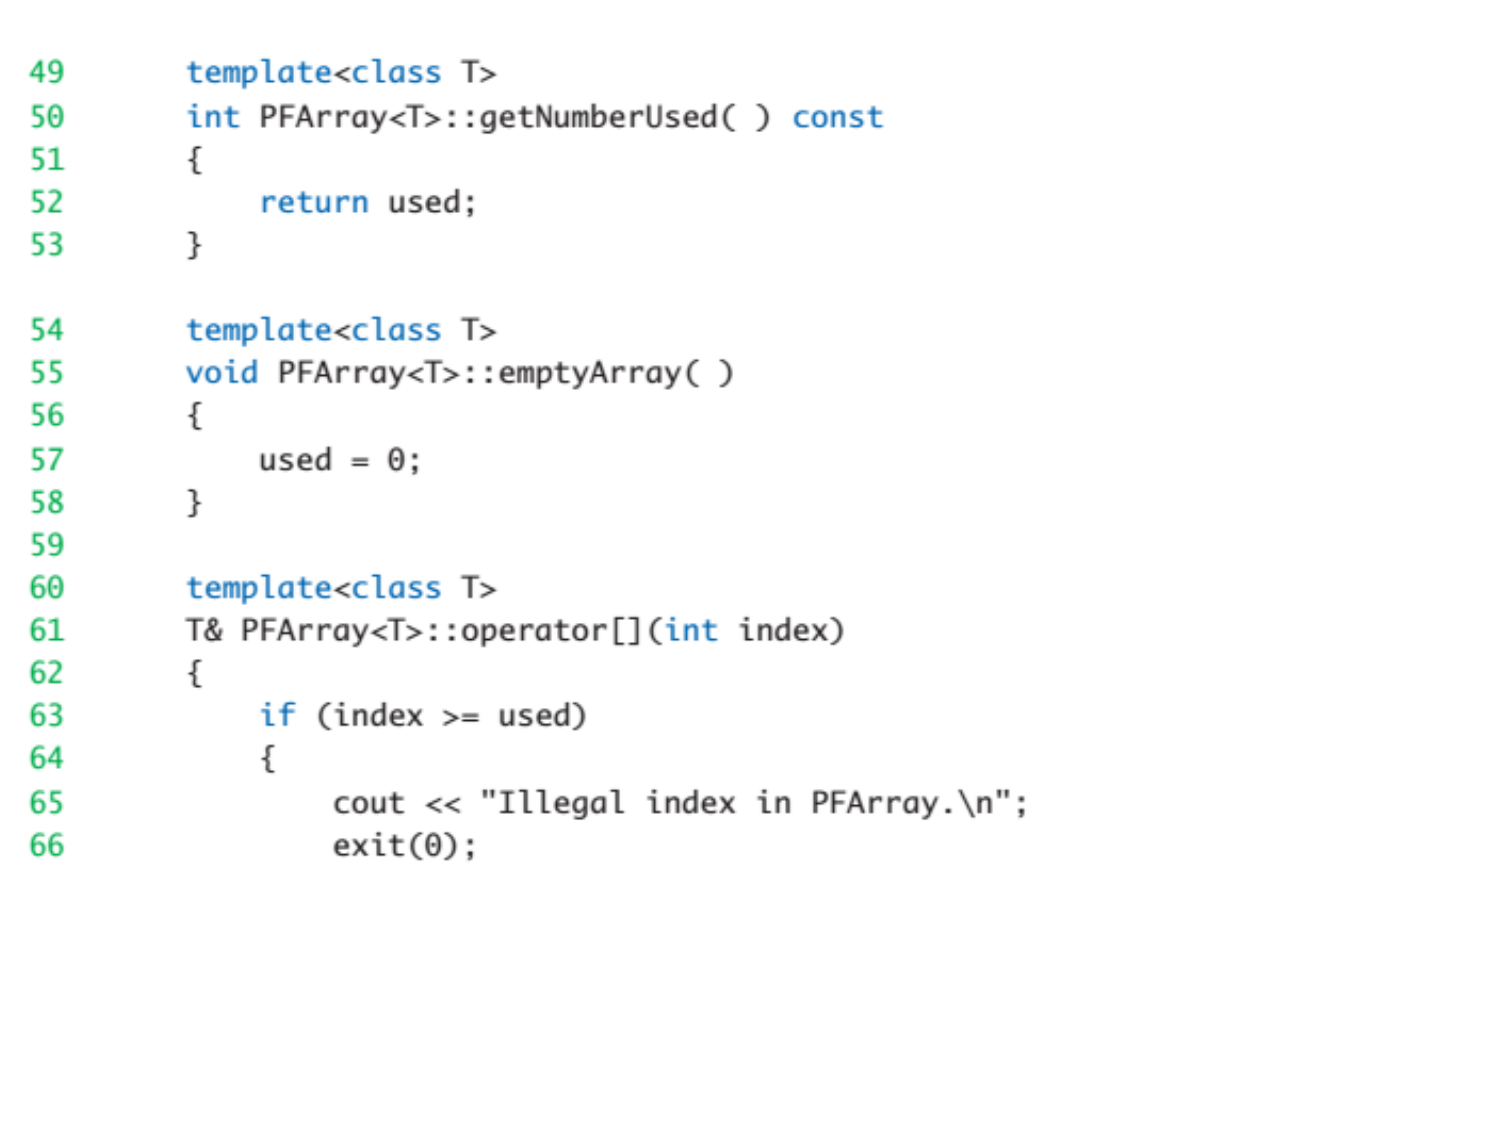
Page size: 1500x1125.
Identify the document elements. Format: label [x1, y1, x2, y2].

picture [17, 30, 1500, 884]
